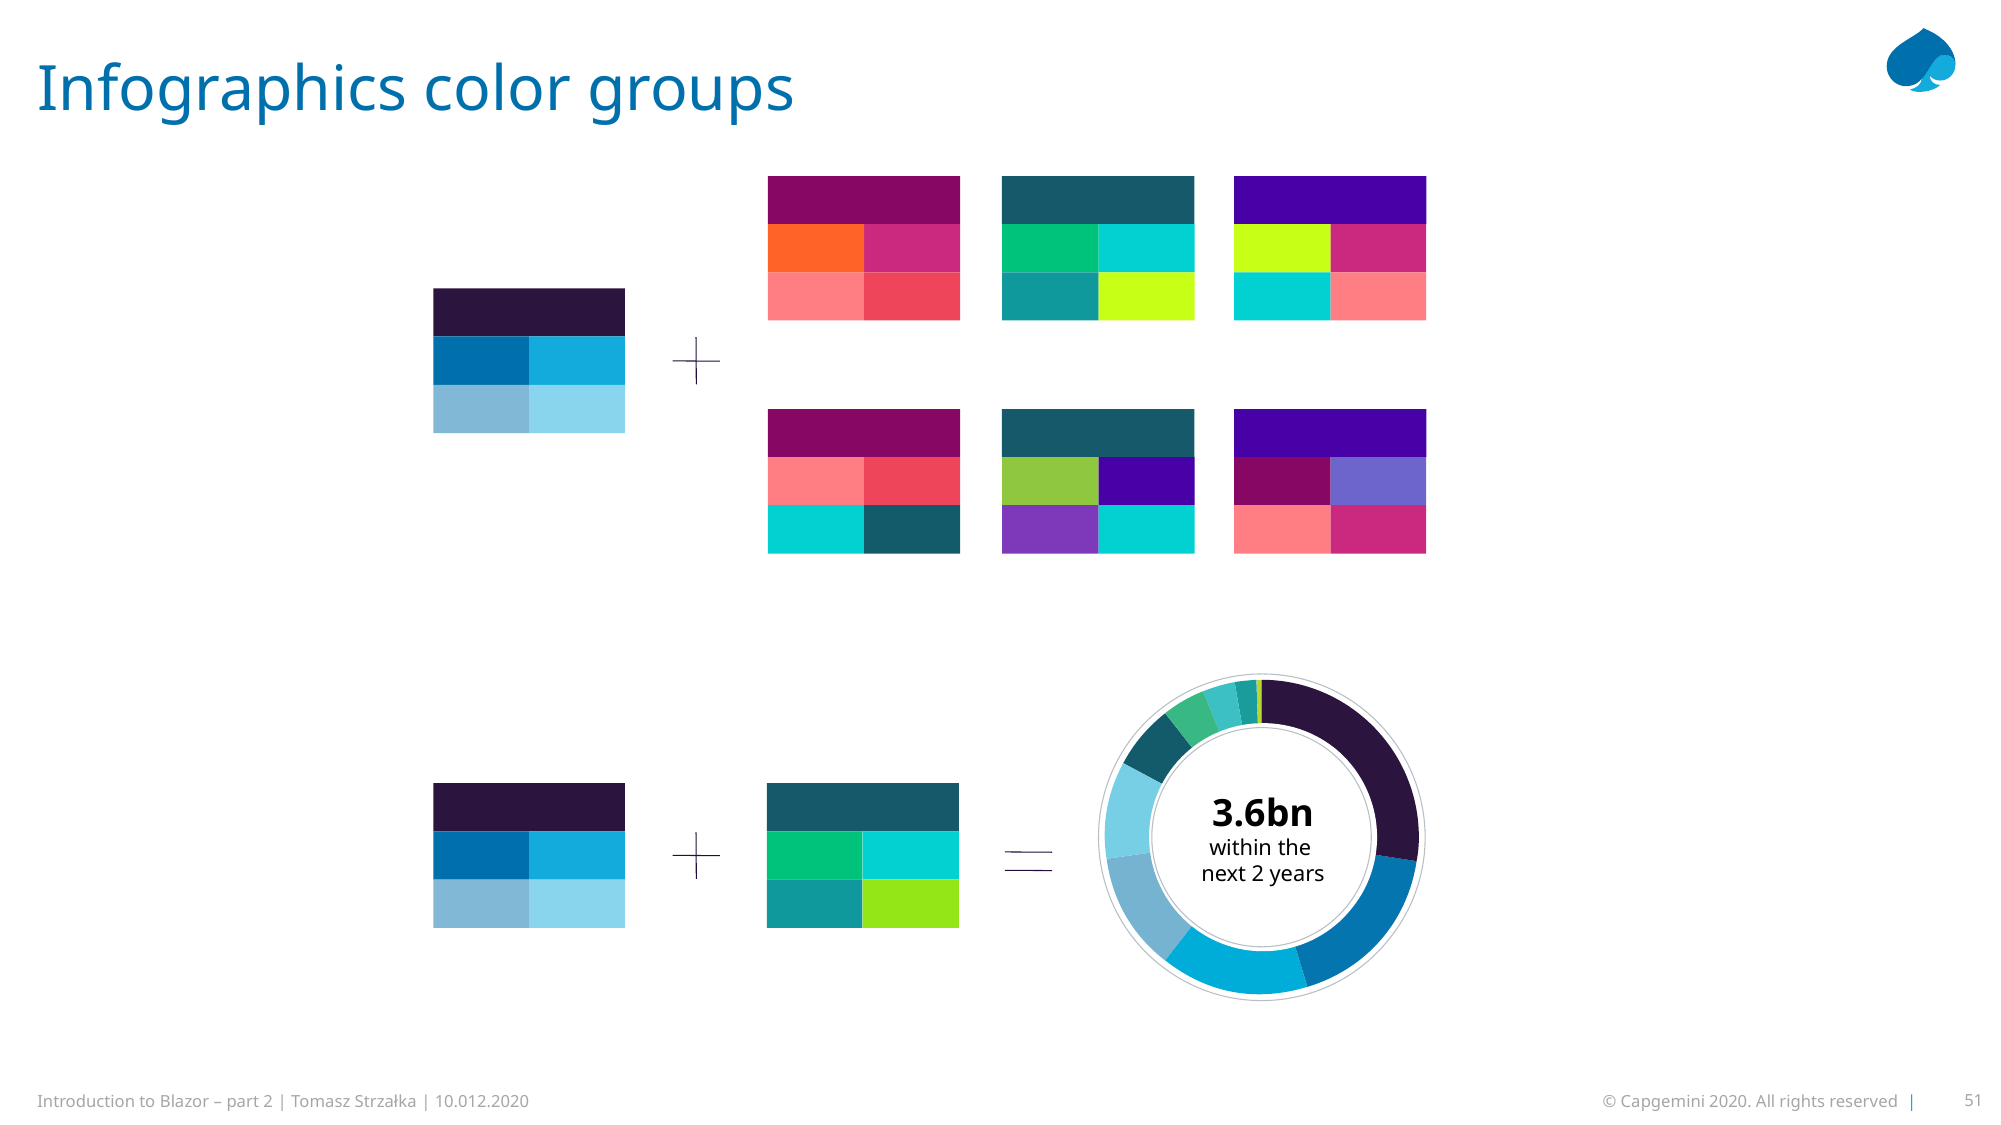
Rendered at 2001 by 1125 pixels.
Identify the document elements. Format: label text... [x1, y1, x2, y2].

text_box [766, 830, 861, 878]
text_box [1330, 271, 1427, 321]
text_box [432, 830, 530, 879]
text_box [433, 288, 625, 434]
title Infographics color groups [37, 0, 1863, 182]
text_box [1002, 457, 1098, 504]
text_box [864, 505, 961, 554]
text_box [767, 504, 865, 555]
text_box [1330, 456, 1427, 504]
text_box [1233, 223, 1330, 271]
text_box [1001, 504, 1098, 555]
text_box [432, 879, 528, 929]
text_box [1001, 408, 1195, 458]
text_box [1001, 223, 1098, 271]
text_box [864, 457, 961, 505]
text_box [766, 878, 861, 929]
text_box [1098, 504, 1196, 555]
text_box [861, 878, 960, 929]
text_box 3.6bn within the next 2 years [1149, 723, 1378, 952]
text_box [1233, 408, 1427, 456]
text_box [767, 175, 961, 223]
text_box [1233, 175, 1427, 223]
text_box [1098, 271, 1196, 321]
text_box [767, 408, 961, 457]
text_box [1098, 673, 1426, 1001]
text_box [1233, 504, 1330, 555]
text_box [861, 830, 960, 878]
text_box [1098, 456, 1196, 504]
text_box [767, 273, 864, 321]
text_box [1001, 175, 1195, 223]
text_box [1151, 727, 1372, 947]
text_box [1098, 223, 1196, 271]
text_box [767, 456, 865, 504]
text_box [865, 223, 961, 272]
text_box [1330, 504, 1427, 555]
text_box [1001, 271, 1098, 321]
text_box [529, 831, 625, 879]
text_box [1330, 223, 1427, 271]
text_box [767, 223, 865, 273]
text_box [864, 272, 961, 321]
text_box [1233, 456, 1330, 504]
text_box [766, 782, 960, 830]
text_box [528, 879, 626, 929]
text_box [1233, 271, 1330, 321]
text_box [433, 783, 625, 831]
